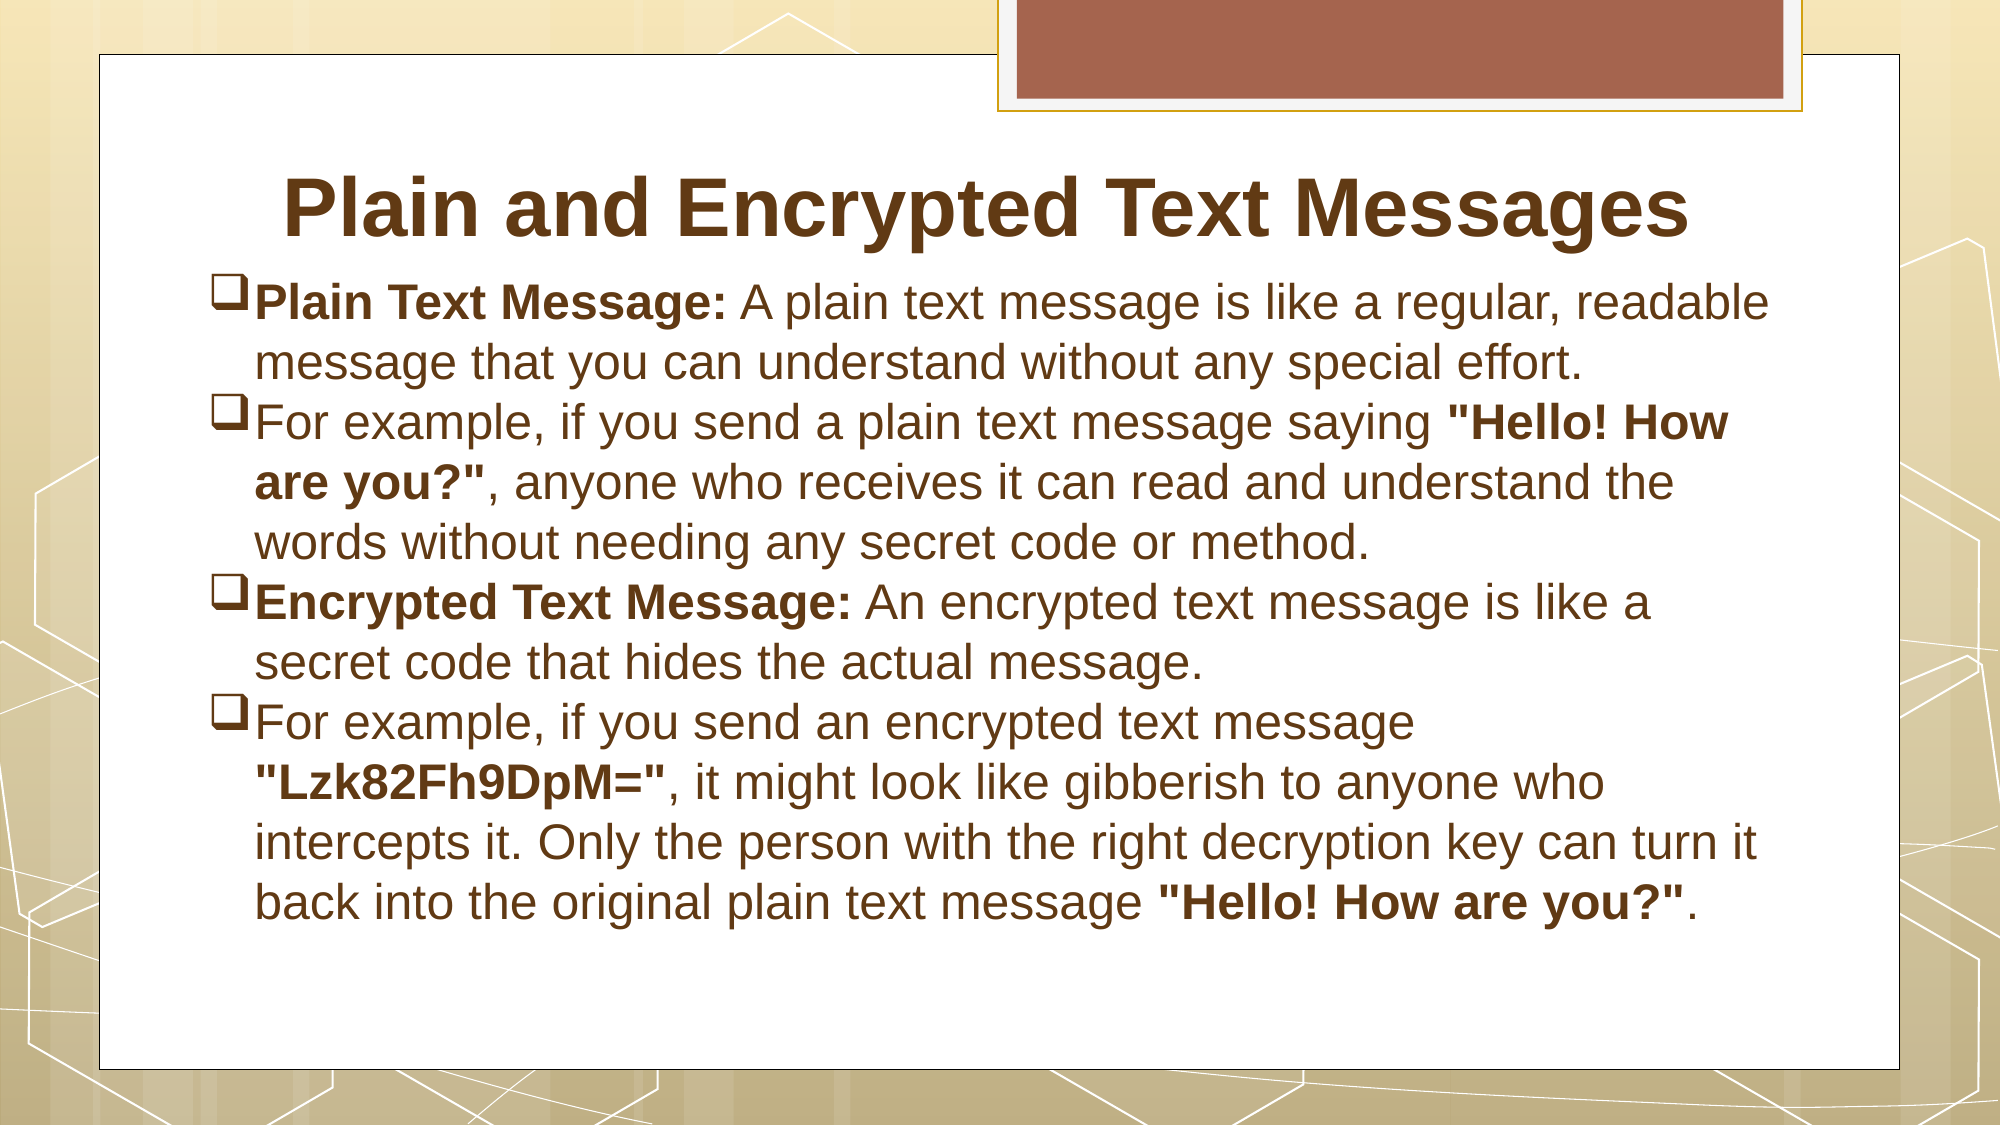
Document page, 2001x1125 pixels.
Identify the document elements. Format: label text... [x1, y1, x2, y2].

text_box Plain Text Message: A plain text message is like a regular, readable message that you can understand without any special effort. For example, if you send a plain text message saying "Hello! How are you?", anyone who receives it can read and understand the words without needing any secret code or method. Encrypted Text Message: An encrypted text message is like a secret code that hides the actual message. For example, if you send an encrypted text message "Lzk82Fh9DpM=", it might look like gibberish to anyone who intercepts it. Only the person with the right decryption key can turn it back into the original plain text message "Hello! How are you?". [200, 261, 1807, 997]
text_box Plain and Encrypted Text Messages [275, 146, 1718, 261]
